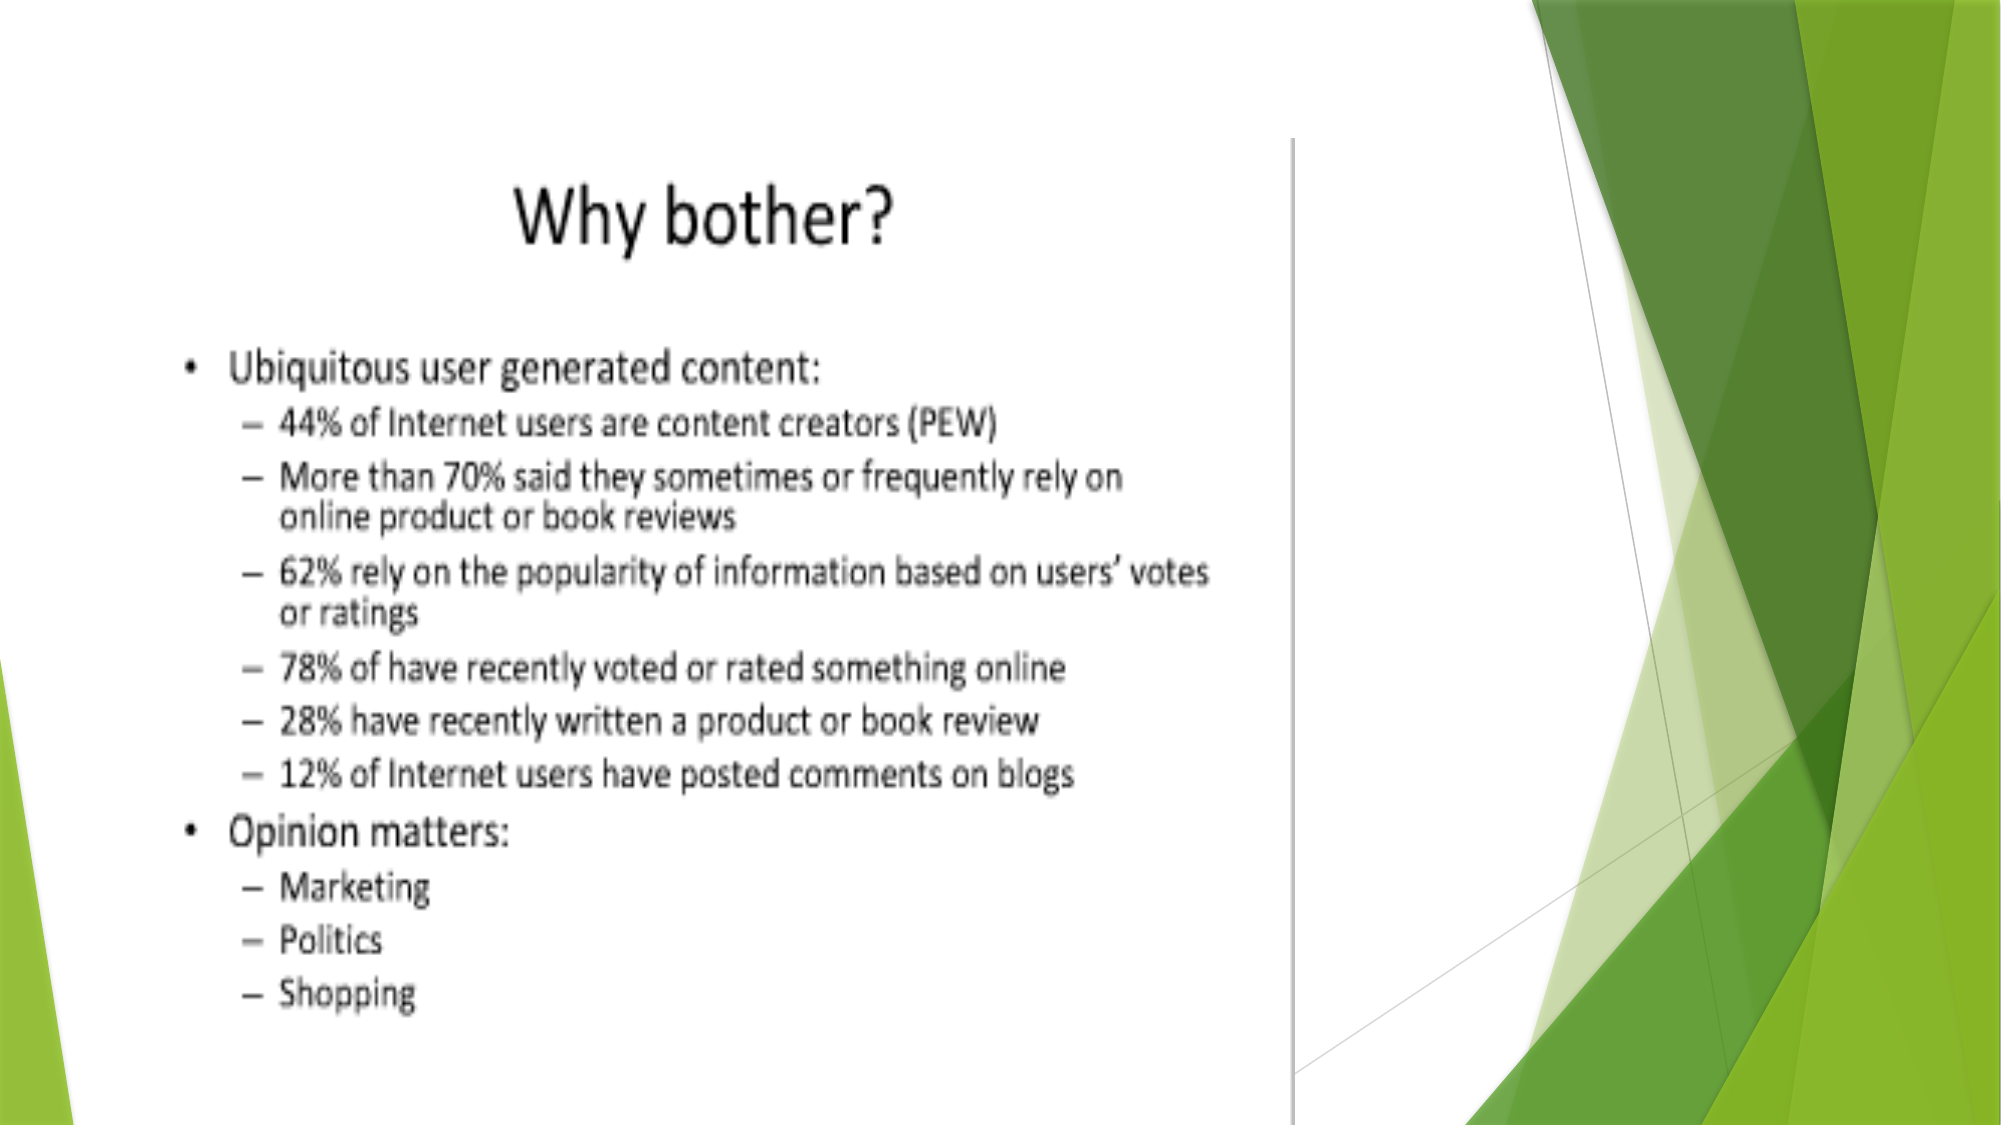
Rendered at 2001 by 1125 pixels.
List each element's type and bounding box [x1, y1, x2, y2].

picture [174, 137, 1295, 1125]
